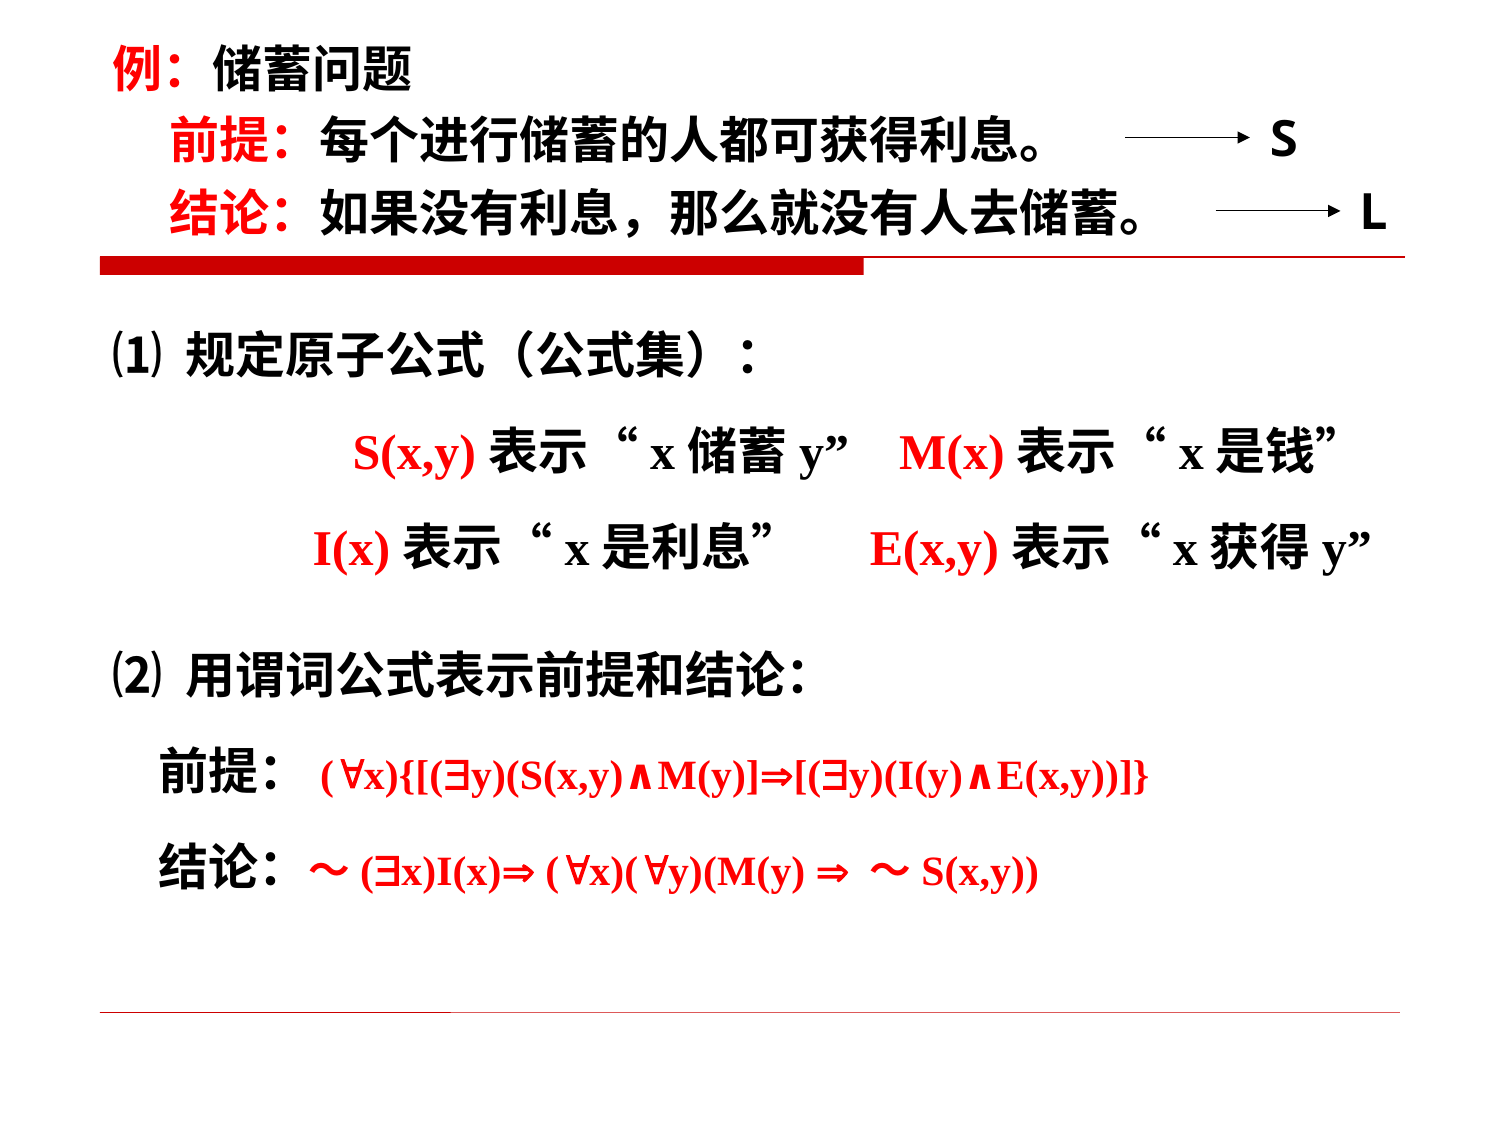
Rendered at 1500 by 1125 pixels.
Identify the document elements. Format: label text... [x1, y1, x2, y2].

text_box 例：储蓄问题 前提：每个进行储蓄的人都可获得利息。 结论：如果没有利息，那么就没有人去储蓄。 [112, 24, 1275, 242]
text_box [1215, 179, 1397, 241]
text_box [1124, 106, 1307, 167]
text_box ⑴ 规定原子公式（公式集）： S(x,y)表示“x储蓄y” M(x)表示“x是钱” I(x)表示“x是利息” E(x,y)表示“x获得y” ⑵ 用谓词公式表示前提和结论： 前提：(x){[(y)(S(x,y)∧M(y)][(y)(I(y)∧E(x,y))]} 结论：～(x)I(x) (x)(y)(M(y)  ～S(x,y)) [112, 287, 1413, 896]
